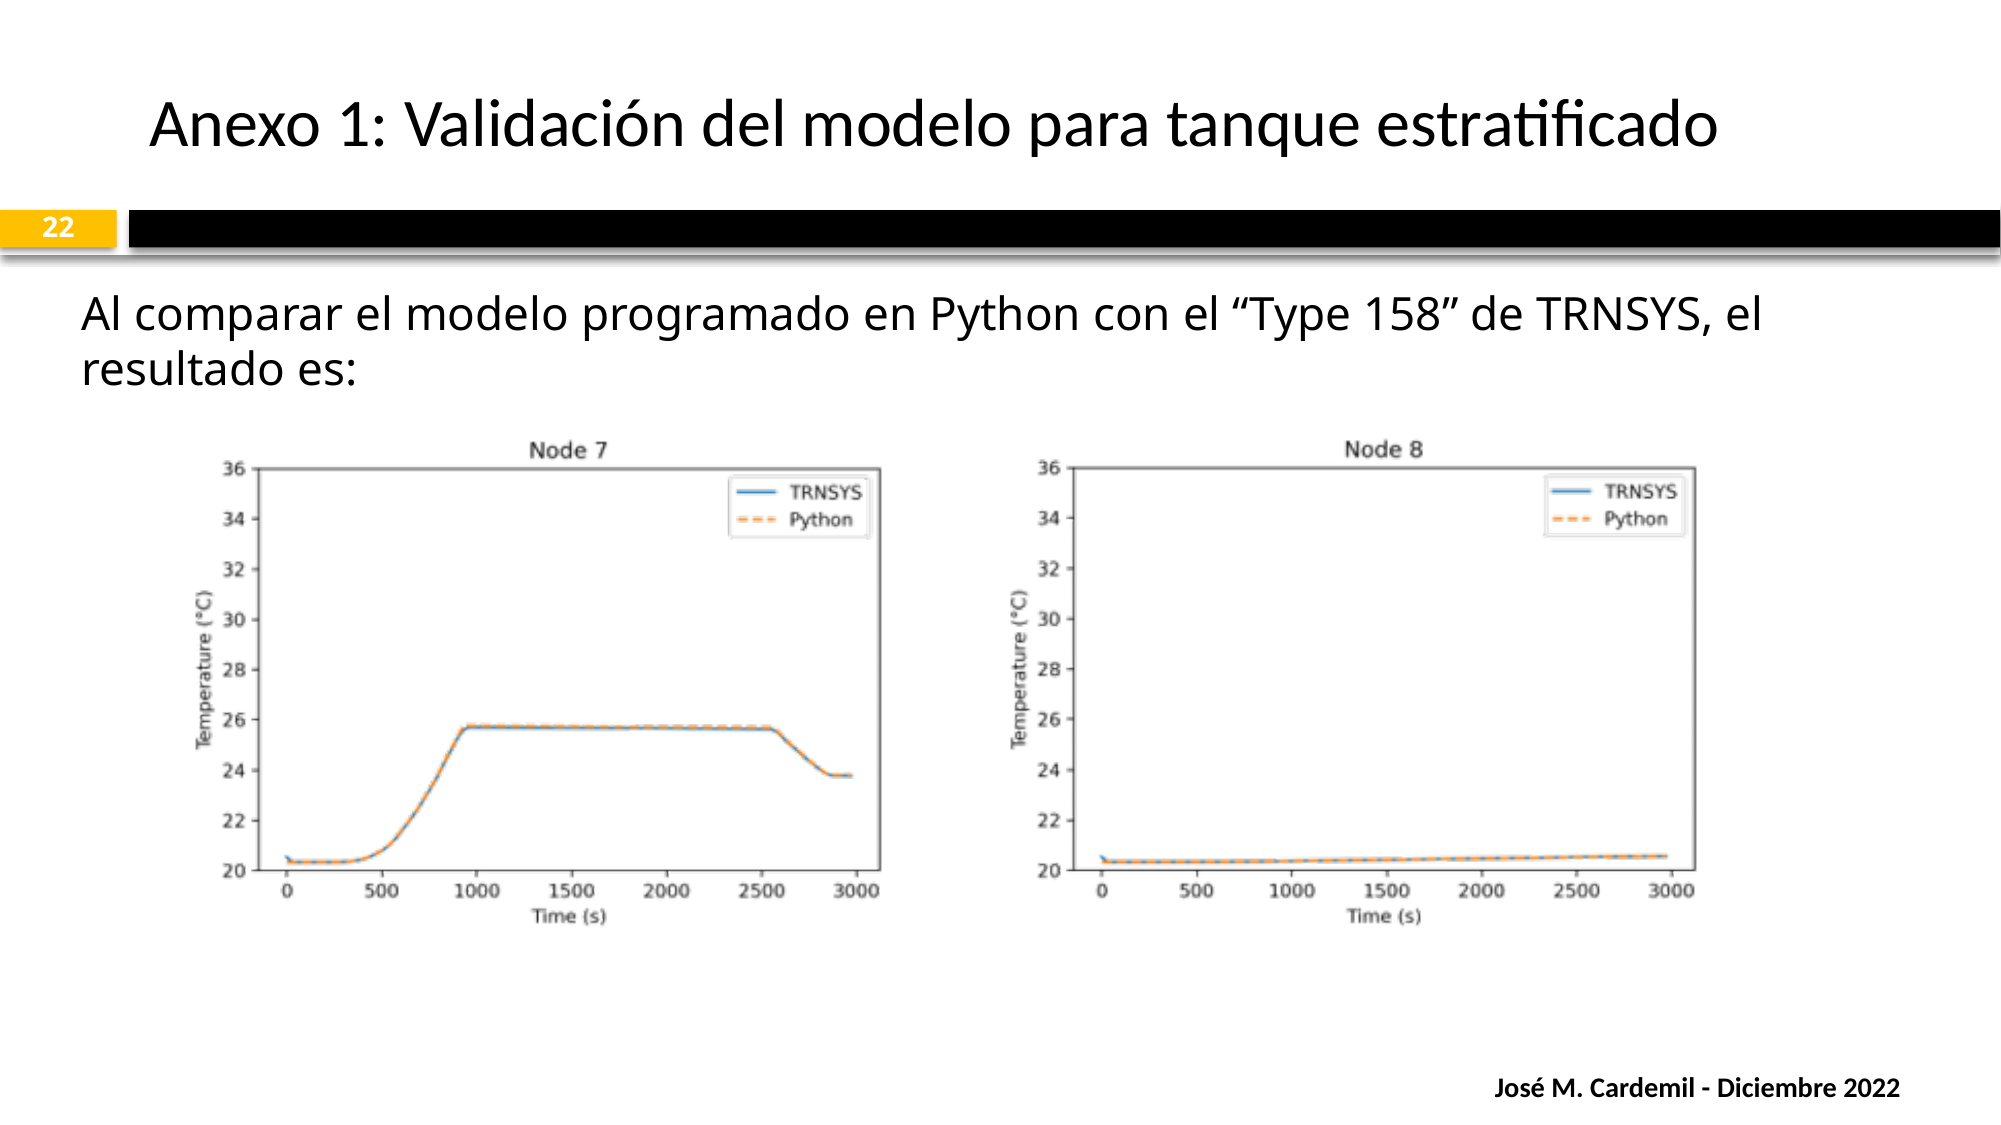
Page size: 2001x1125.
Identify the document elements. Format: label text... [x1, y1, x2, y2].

text_box Al comparar el modelo programado en Python con el “Type 158” de TRNSYS, el resultado es: [66, 277, 1886, 402]
title Anexo 1: Validación del modelo para tanque estratificado [133, 37, 1915, 200]
picture [999, 427, 1709, 940]
picture [184, 428, 894, 940]
footer José M. Cardemil - Diciembre 2022 [1425, 1056, 1918, 1117]
slide_number 22 [0, 208, 117, 249]
